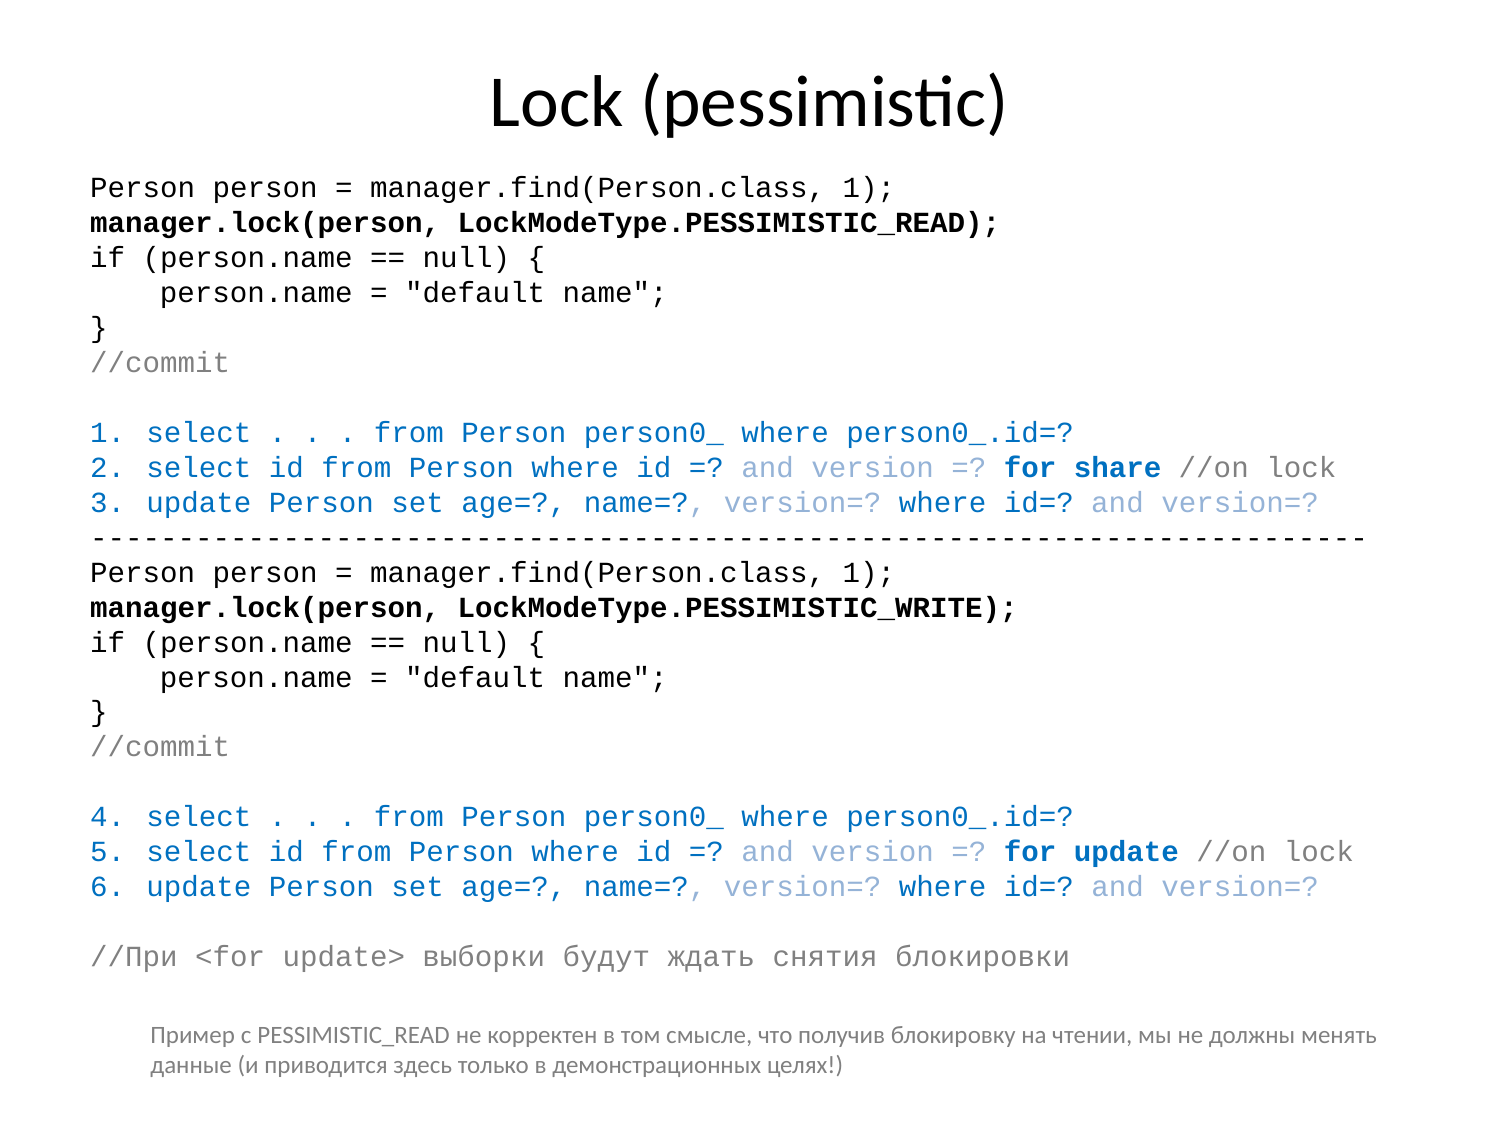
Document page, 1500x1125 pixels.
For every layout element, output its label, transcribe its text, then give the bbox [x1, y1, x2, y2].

list Person person = manager.find(Person.class, 1); manager.lock(person, LockModeType.PESSIMISTIC_READ); if (person.name == null) { person.name = "default name"; } //commit select . . . from Person person0_ where person0_.id=? select id from Person where id =? and version =? for share //on lock update Person set age=?, name=?, version=? where id=? and version=? ------------------------------------------------------------------------- Person person = manager.find(Person.class, 1); manager.lock(person, LockModeType.PESSIMISTIC_WRITE); if (person.name == null) { person.name = "default name"; } //commit select . . . from Person person0_ where person0_.id=? select id from Person where id =? and version =? for update //on lock update Person set age=?, name=?, version=? where id=? and version=? //При <for update> выборки будут ждать снятия блокировки [75, 160, 1425, 1047]
title Lock (pessimistic) [75, 45, 1425, 149]
text_box Пример с PESSIMISTIC_READ не корректен в том смысле, что получив блокировку на чтении, мы не должны менять данные (и приводится здесь только в демонстрационных целях!) [135, 1011, 1400, 1086]
